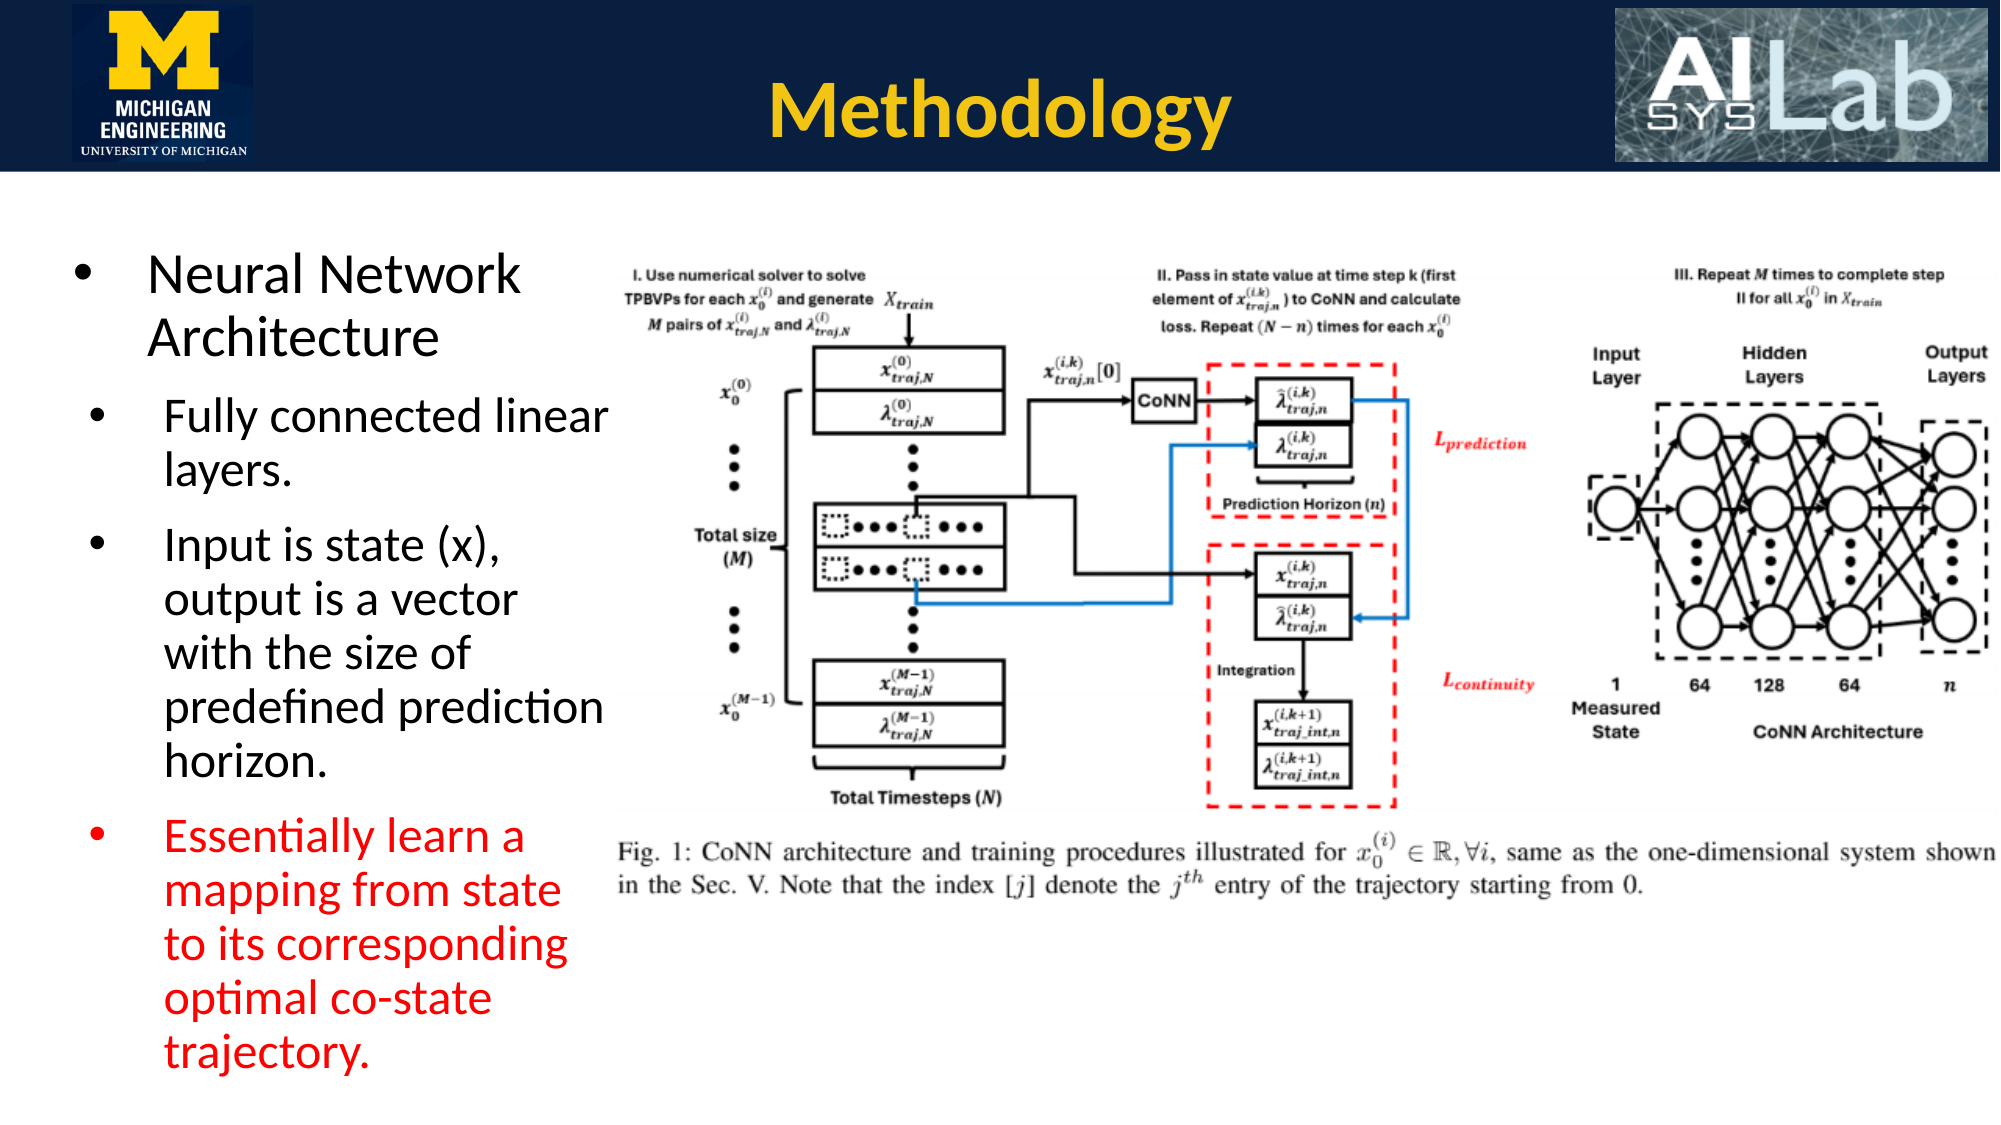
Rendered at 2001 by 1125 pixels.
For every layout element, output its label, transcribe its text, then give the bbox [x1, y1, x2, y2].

picture [613, 242, 1999, 901]
title Methodology [468, 69, 1532, 156]
list Neural Network Architecture Fully connected linear layers. Input is state (x), output is a vector with the size of predefined prediction horizon. Essentially learn a mapping from state to its corresponding optimal co-state trajectory. [60, 236, 615, 1046]
picture [1614, 8, 1988, 162]
picture [71, 3, 253, 162]
